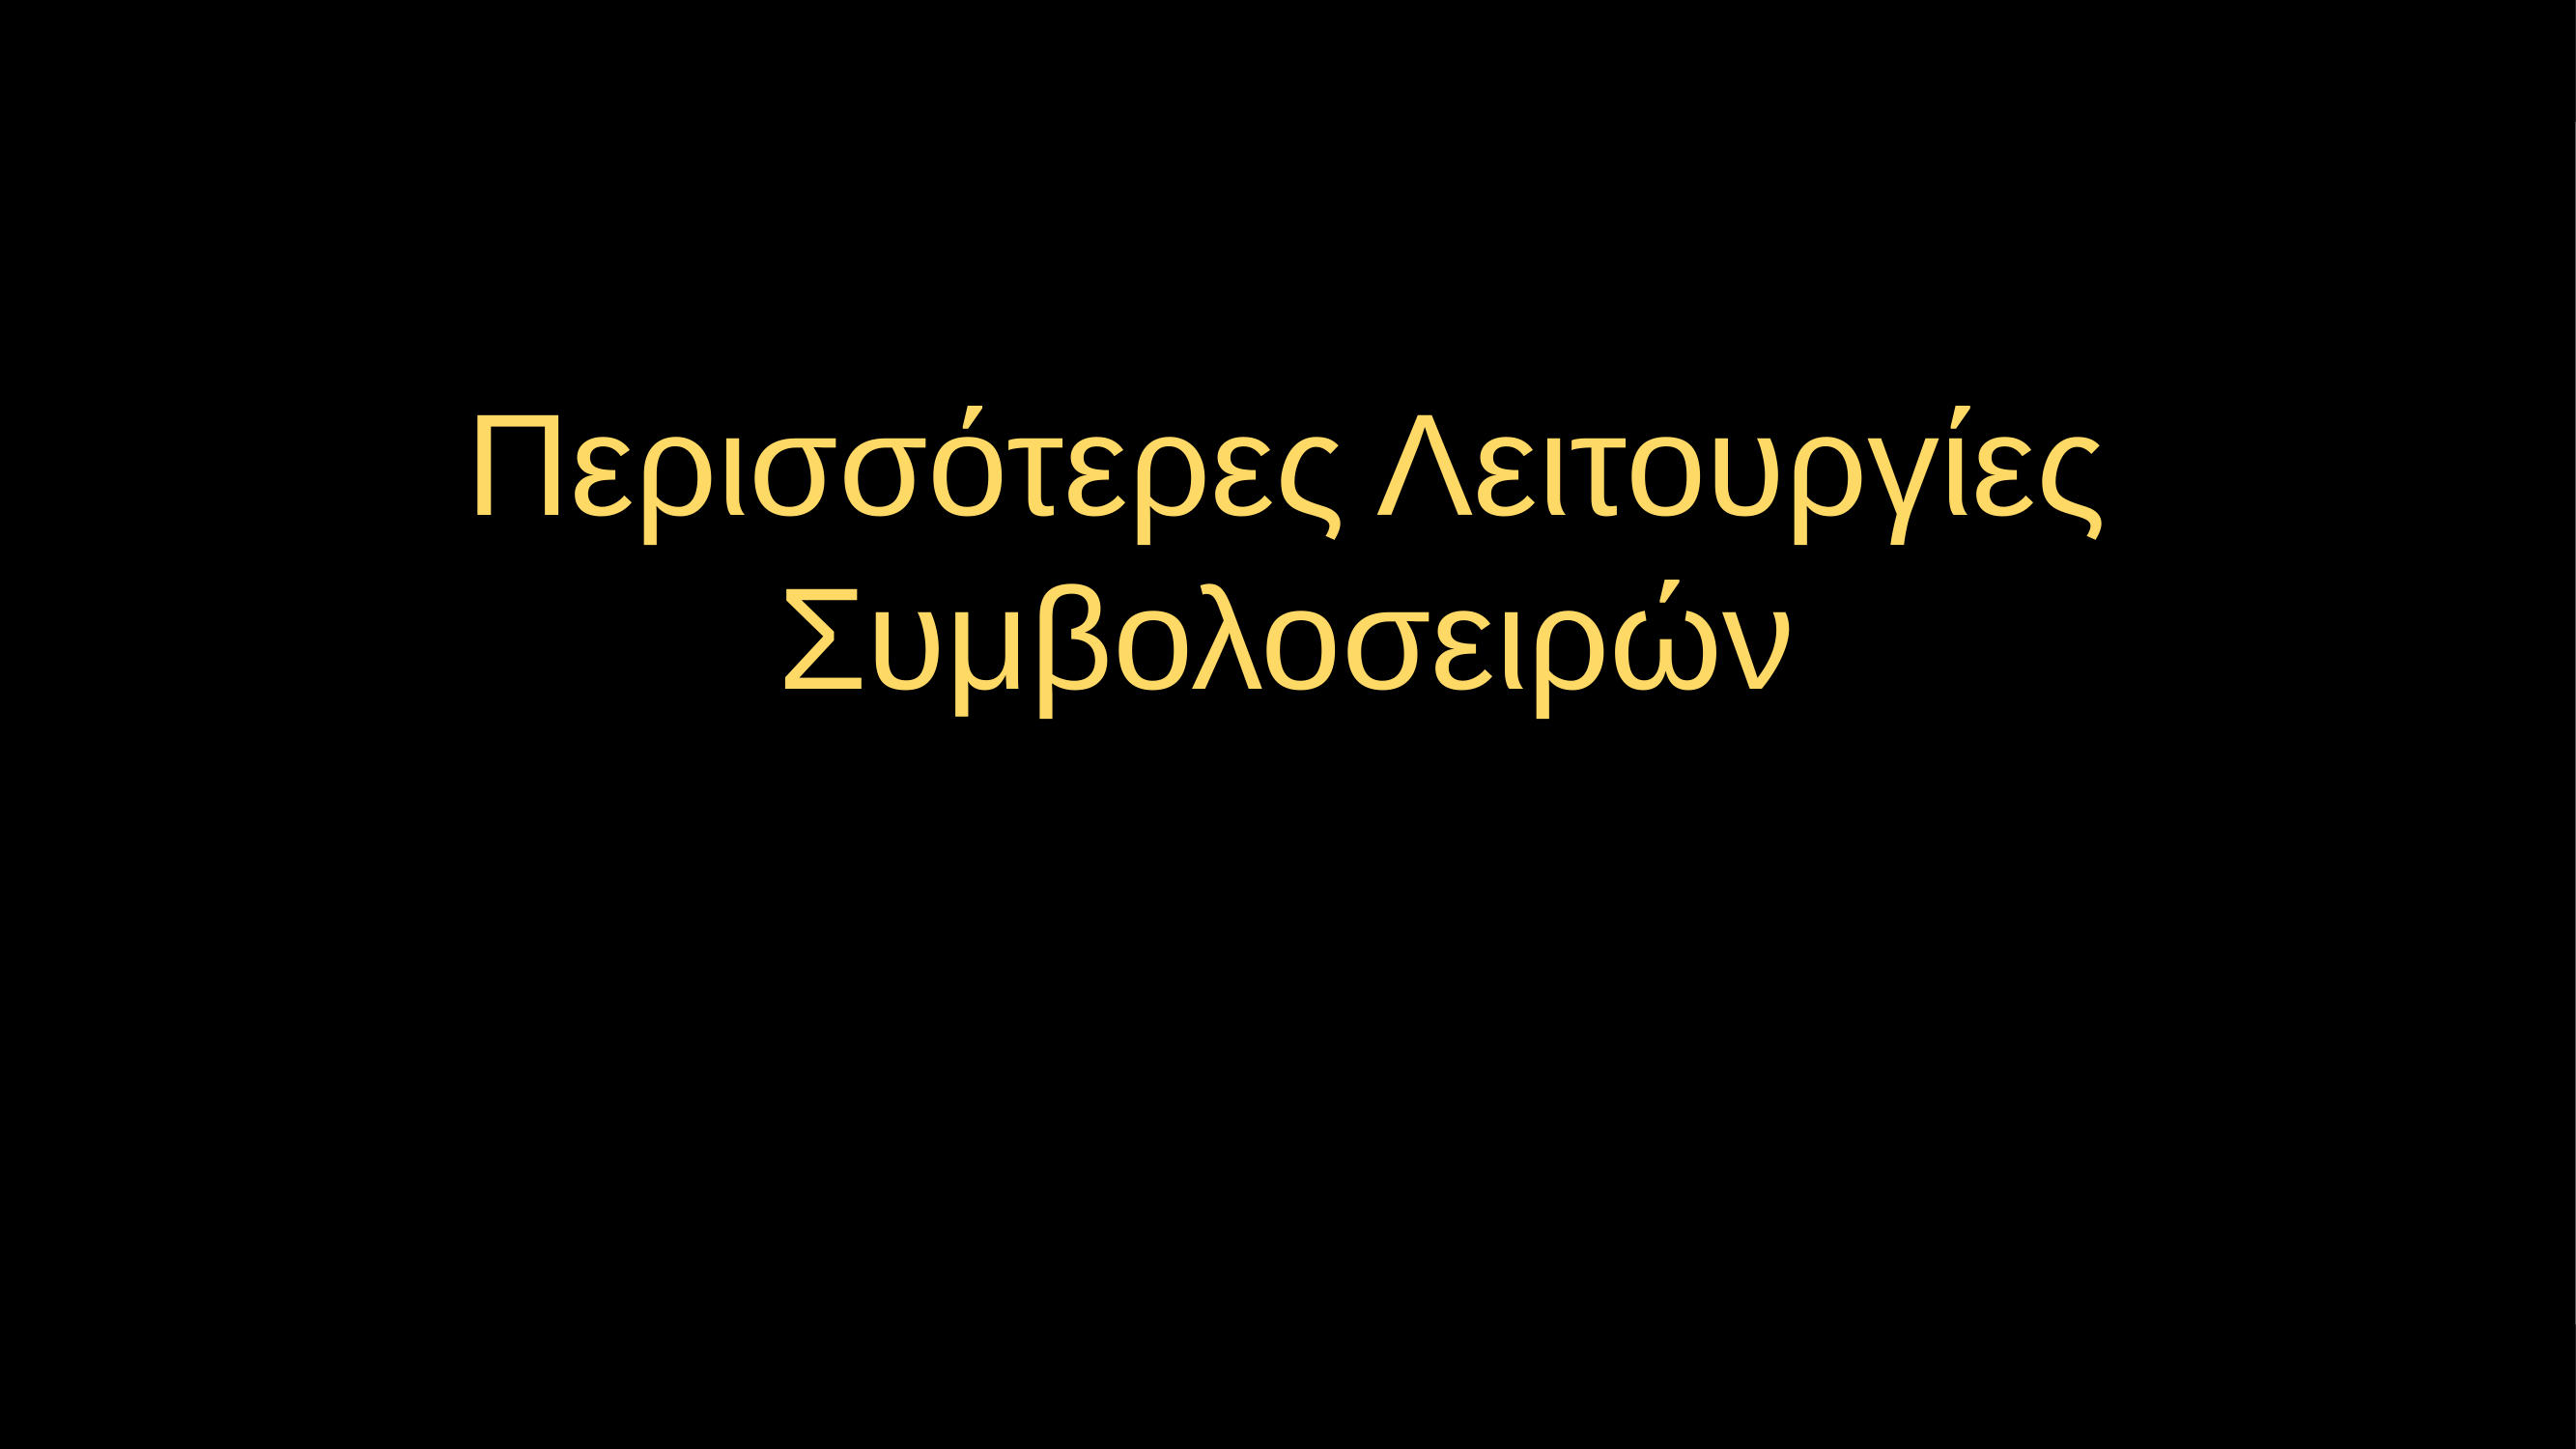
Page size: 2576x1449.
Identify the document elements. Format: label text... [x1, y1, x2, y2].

title Περισσότερες Λειτουργίες Συμβολοσειρών [183, 243, 2391, 733]
